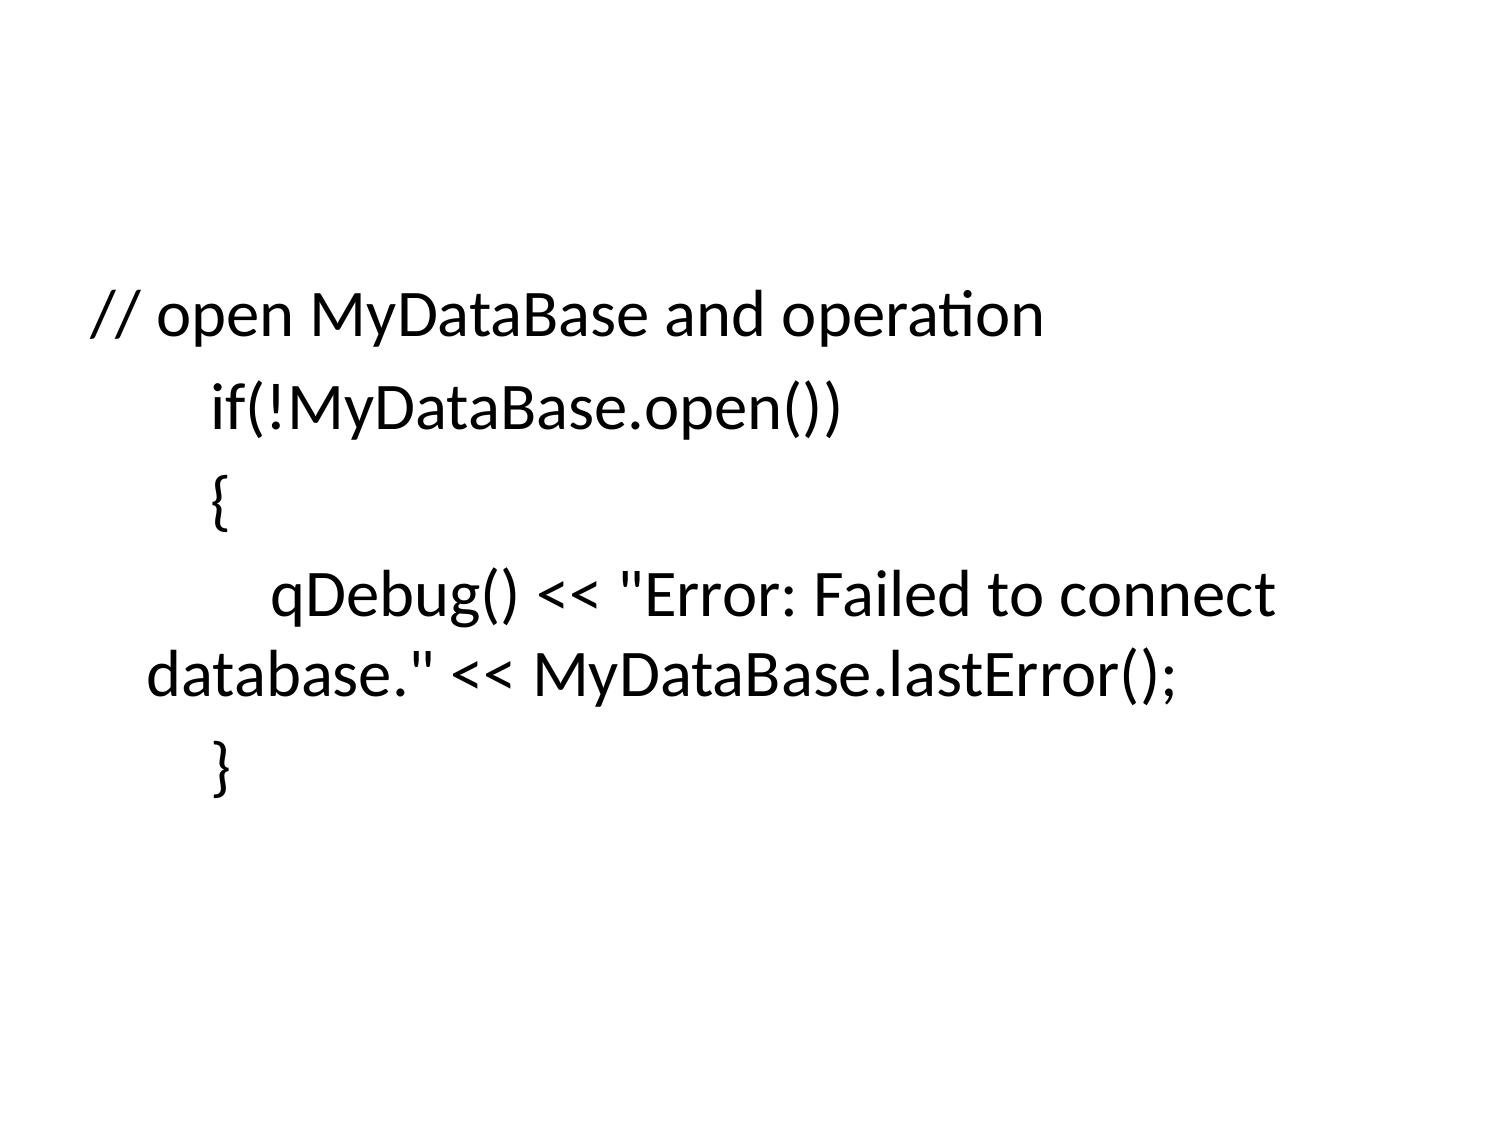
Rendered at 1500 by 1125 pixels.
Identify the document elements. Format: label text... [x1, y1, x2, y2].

list // open MyDataBase and operation if(!MyDataBase.open()) { qDebug() << "Error: Failed to connect database." << MyDataBase.lastError(); } [75, 262, 1425, 1005]
